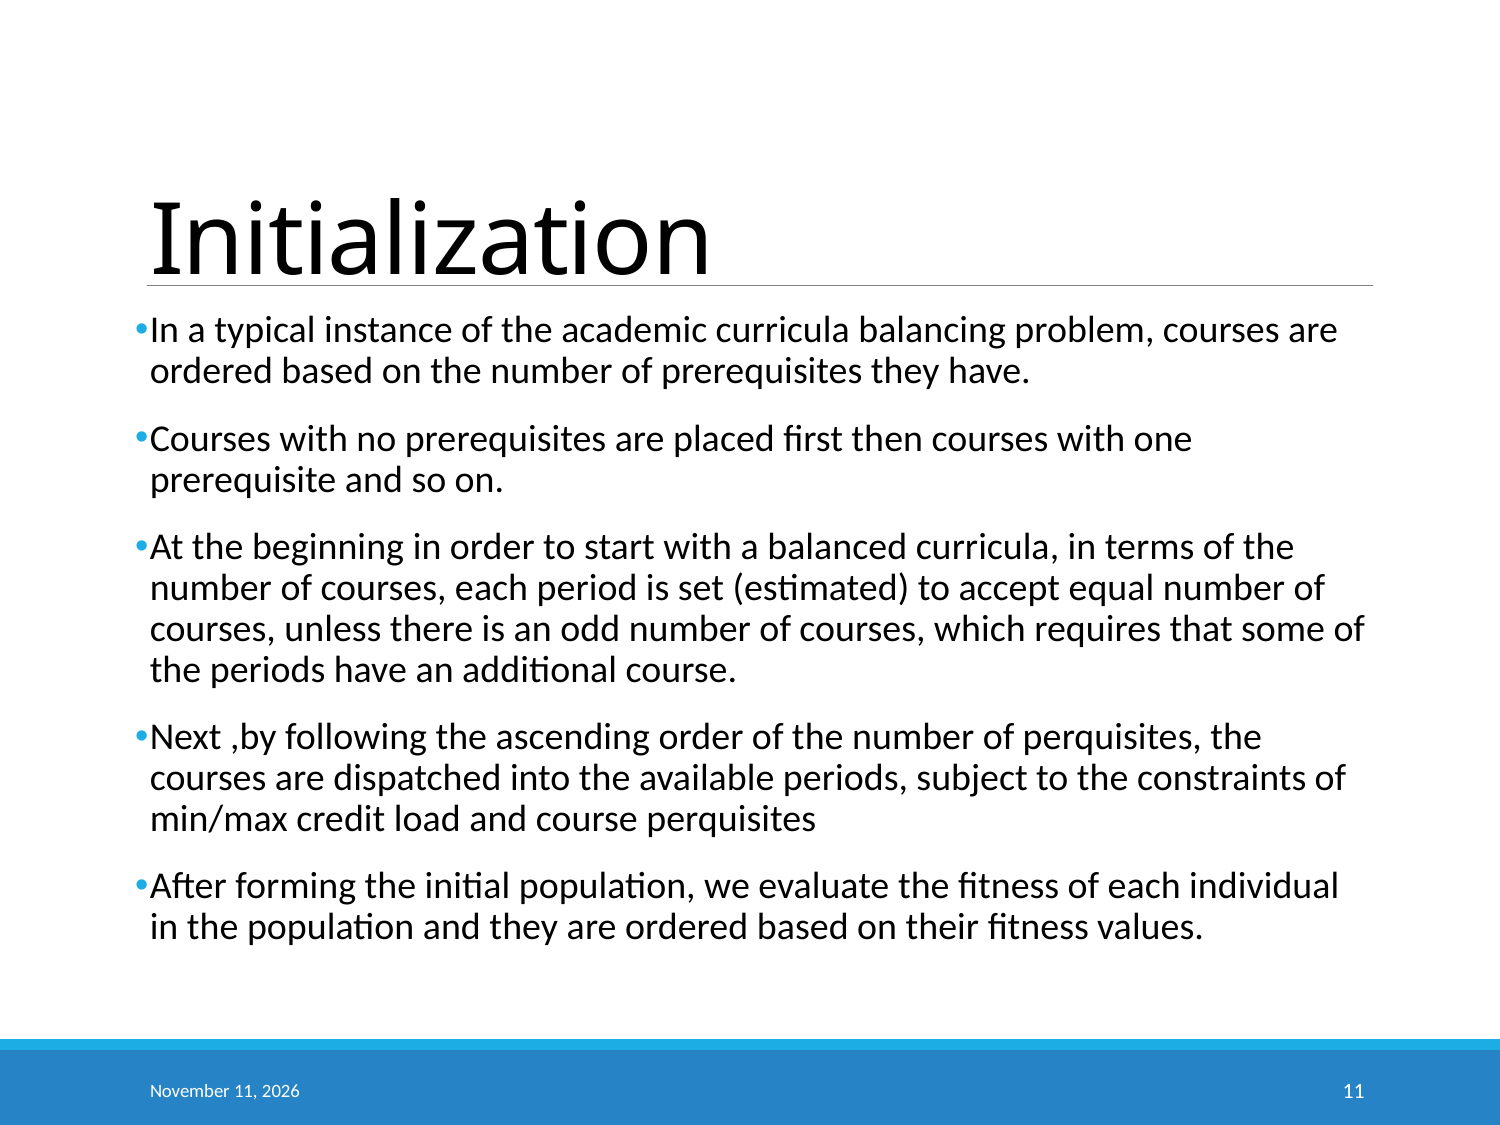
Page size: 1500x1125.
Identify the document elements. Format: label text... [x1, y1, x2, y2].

list In a typical instance of the academic curricula balancing problem, courses are ordered based on the number of prerequisites they have. Courses with no prerequisites are placed first then courses with one prerequisite and so on. At the beginning in order to start with a balanced curricula, in terms of the number of courses, each period is set (estimated) to accept equal number of courses, unless there is an odd number of courses, which requires that some of the periods have an additional course. Next ,by following the ascending order of the number of perquisites, the courses are dispatched into the available periods, subject to the constraints of min/max credit load and course perquisites After forming the initial population, we evaluate the fitness of each individual in the population and they are ordered based on their fitness values. [135, 302, 1373, 963]
title Initialization [135, 64, 1373, 302]
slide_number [135, 1059, 440, 1120]
slide_number 11 [1218, 1059, 1380, 1120]
